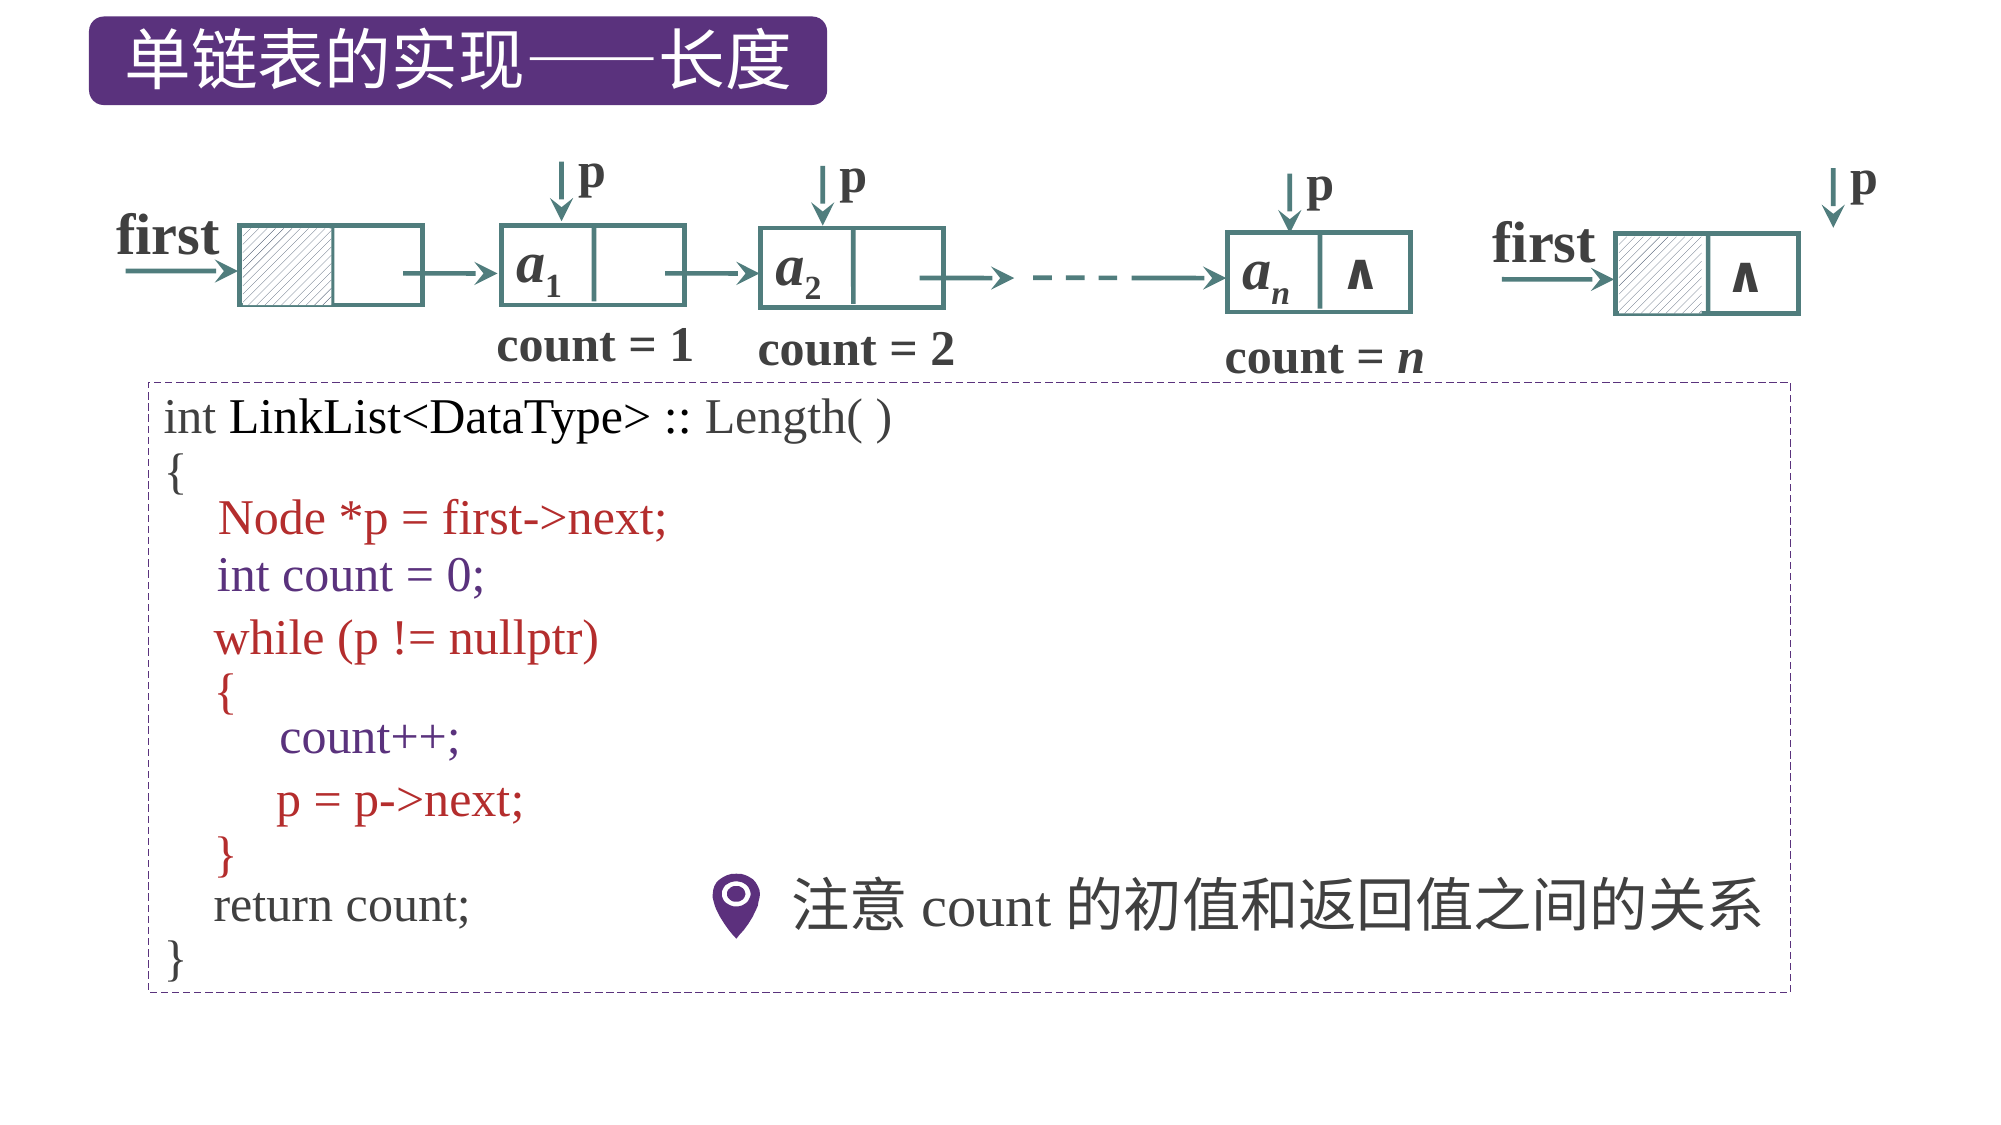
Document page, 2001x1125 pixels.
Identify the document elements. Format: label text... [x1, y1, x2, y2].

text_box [1833, 144, 1891, 228]
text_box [481, 137, 713, 380]
text_box [87, 15, 818, 107]
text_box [116, 195, 481, 312]
text_box 单链表的实现——长度 [109, 10, 825, 105]
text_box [974, 195, 1209, 312]
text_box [742, 142, 974, 385]
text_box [713, 195, 742, 312]
text_box int LinkList<DataType> :: Length( ) { return count; } [148, 382, 1791, 993]
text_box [1209, 149, 1463, 392]
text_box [712, 860, 1791, 947]
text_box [198, 477, 1071, 892]
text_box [1492, 204, 1799, 314]
text_box [825, 21, 829, 100]
